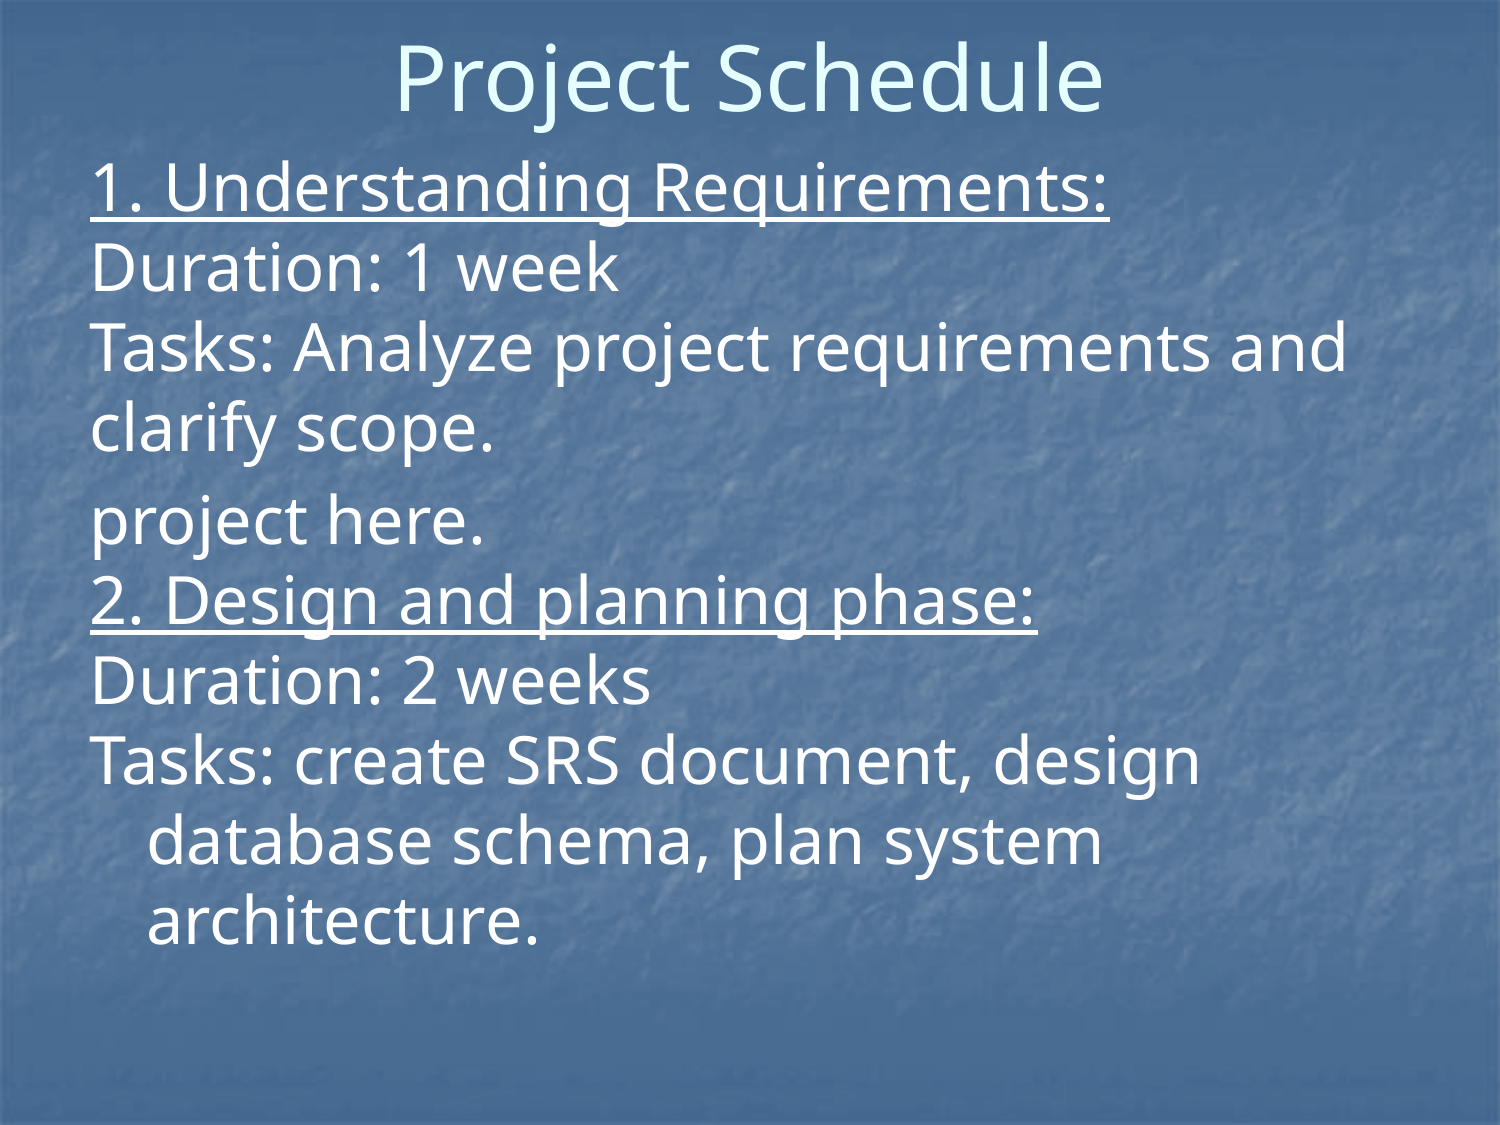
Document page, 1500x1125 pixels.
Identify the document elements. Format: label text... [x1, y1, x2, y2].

picture [0, 1, 1500, 1125]
title Project Schedule [75, 1, 1425, 137]
list 1. Understanding Requirements: Duration: 1 week Tasks: Analyze project requirements and clarify scope. project here. 2. Design and planning phase: Duration: 2 weeks Tasks: create SRS document, design database schema, plan system architecture. [75, 137, 1425, 375]
